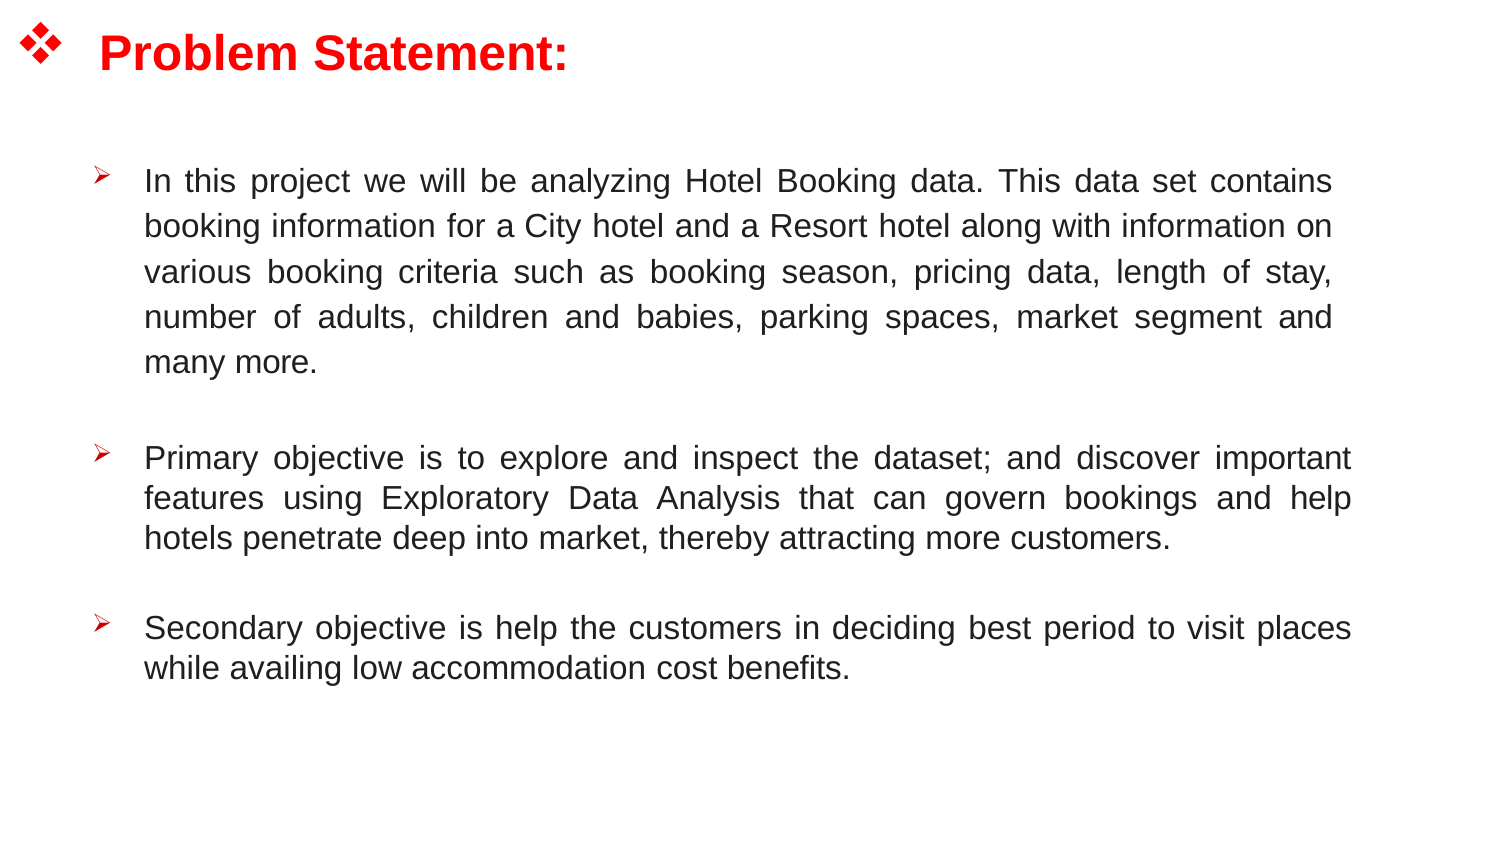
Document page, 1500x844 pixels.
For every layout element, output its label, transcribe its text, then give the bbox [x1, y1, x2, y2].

text_box Problem Statement: In this project we will be analyzing Hotel Booking data. This data set contains booking information for a City hotel and a Resort hotel along with information on various booking criteria such as booking season, pricing data, length of stay, number of adults, children and babies, parking spaces, market segment and many more. Primary objective is to explore and inspect the dataset; and discover important features using Exploratory Data Analysis that can govern bookings and help hotels penetrate deep into market, thereby attracting more customers. Secondary objective is help the customers in deciding best period to visit places while availing low accommodation cost benefits. [12, 18, 1353, 687]
